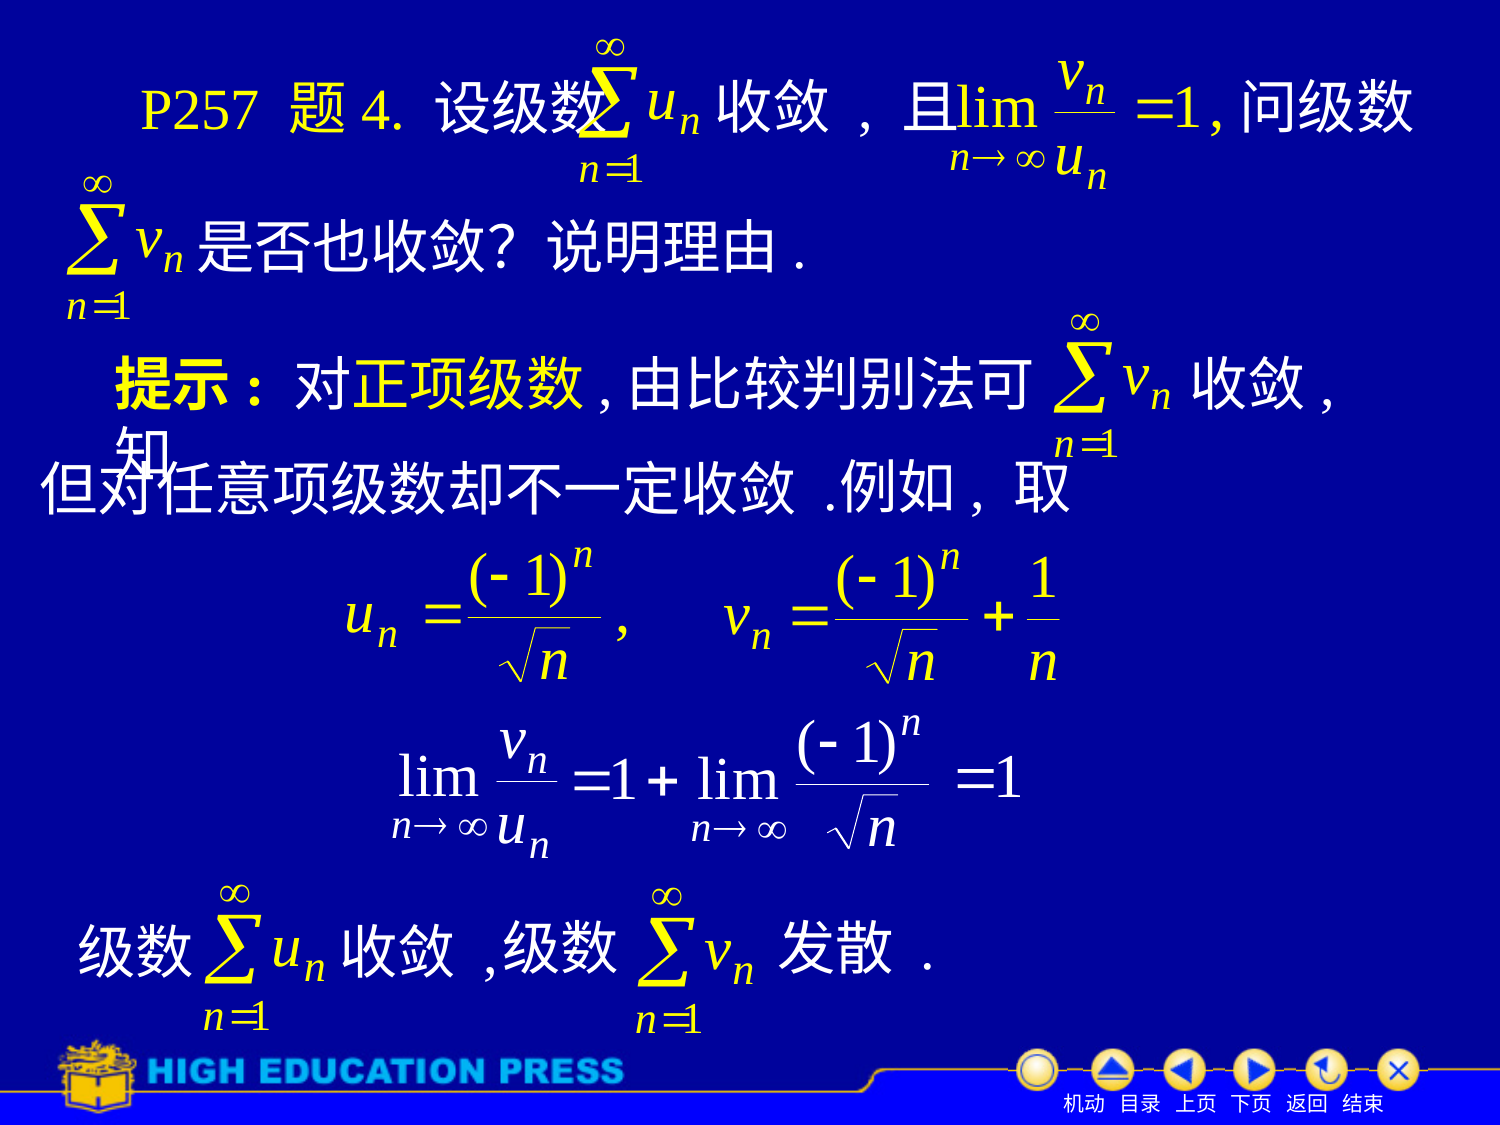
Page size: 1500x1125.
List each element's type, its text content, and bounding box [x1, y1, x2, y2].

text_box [198, 865, 335, 1035]
text_box 例如, 取 [824, 442, 1113, 528]
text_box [948, 749, 1020, 800]
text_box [332, 529, 631, 686]
text_box 是否也收敛？说明理由. [194, 202, 875, 288]
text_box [574, 20, 709, 188]
text_box 提示: 对正项级数,由比较判别法可知 [99, 339, 1049, 495]
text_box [387, 706, 561, 863]
title P257 题4. 设级数 [125, 62, 574, 150]
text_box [720, 531, 1063, 688]
text_box 机动 目录 上页 下页 返回 结束 [1049, 1082, 1404, 1123]
text_box 级数 [487, 904, 631, 989]
text_box 收敛, [1182, 339, 1350, 425]
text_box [62, 158, 194, 325]
text_box 收敛 , 且 [709, 62, 945, 148]
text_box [564, 696, 932, 853]
text_box 级数 [62, 907, 198, 993]
text_box 但对任意项级数却不一定收敛 . [24, 444, 988, 530]
text_box 发散 . [763, 904, 963, 989]
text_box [1049, 295, 1182, 463]
text_box 问级数 [1225, 62, 1463, 148]
picture [0, 0, 1500, 1125]
text_box 收敛 , [335, 907, 600, 993]
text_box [945, 37, 1225, 194]
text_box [631, 868, 763, 1038]
